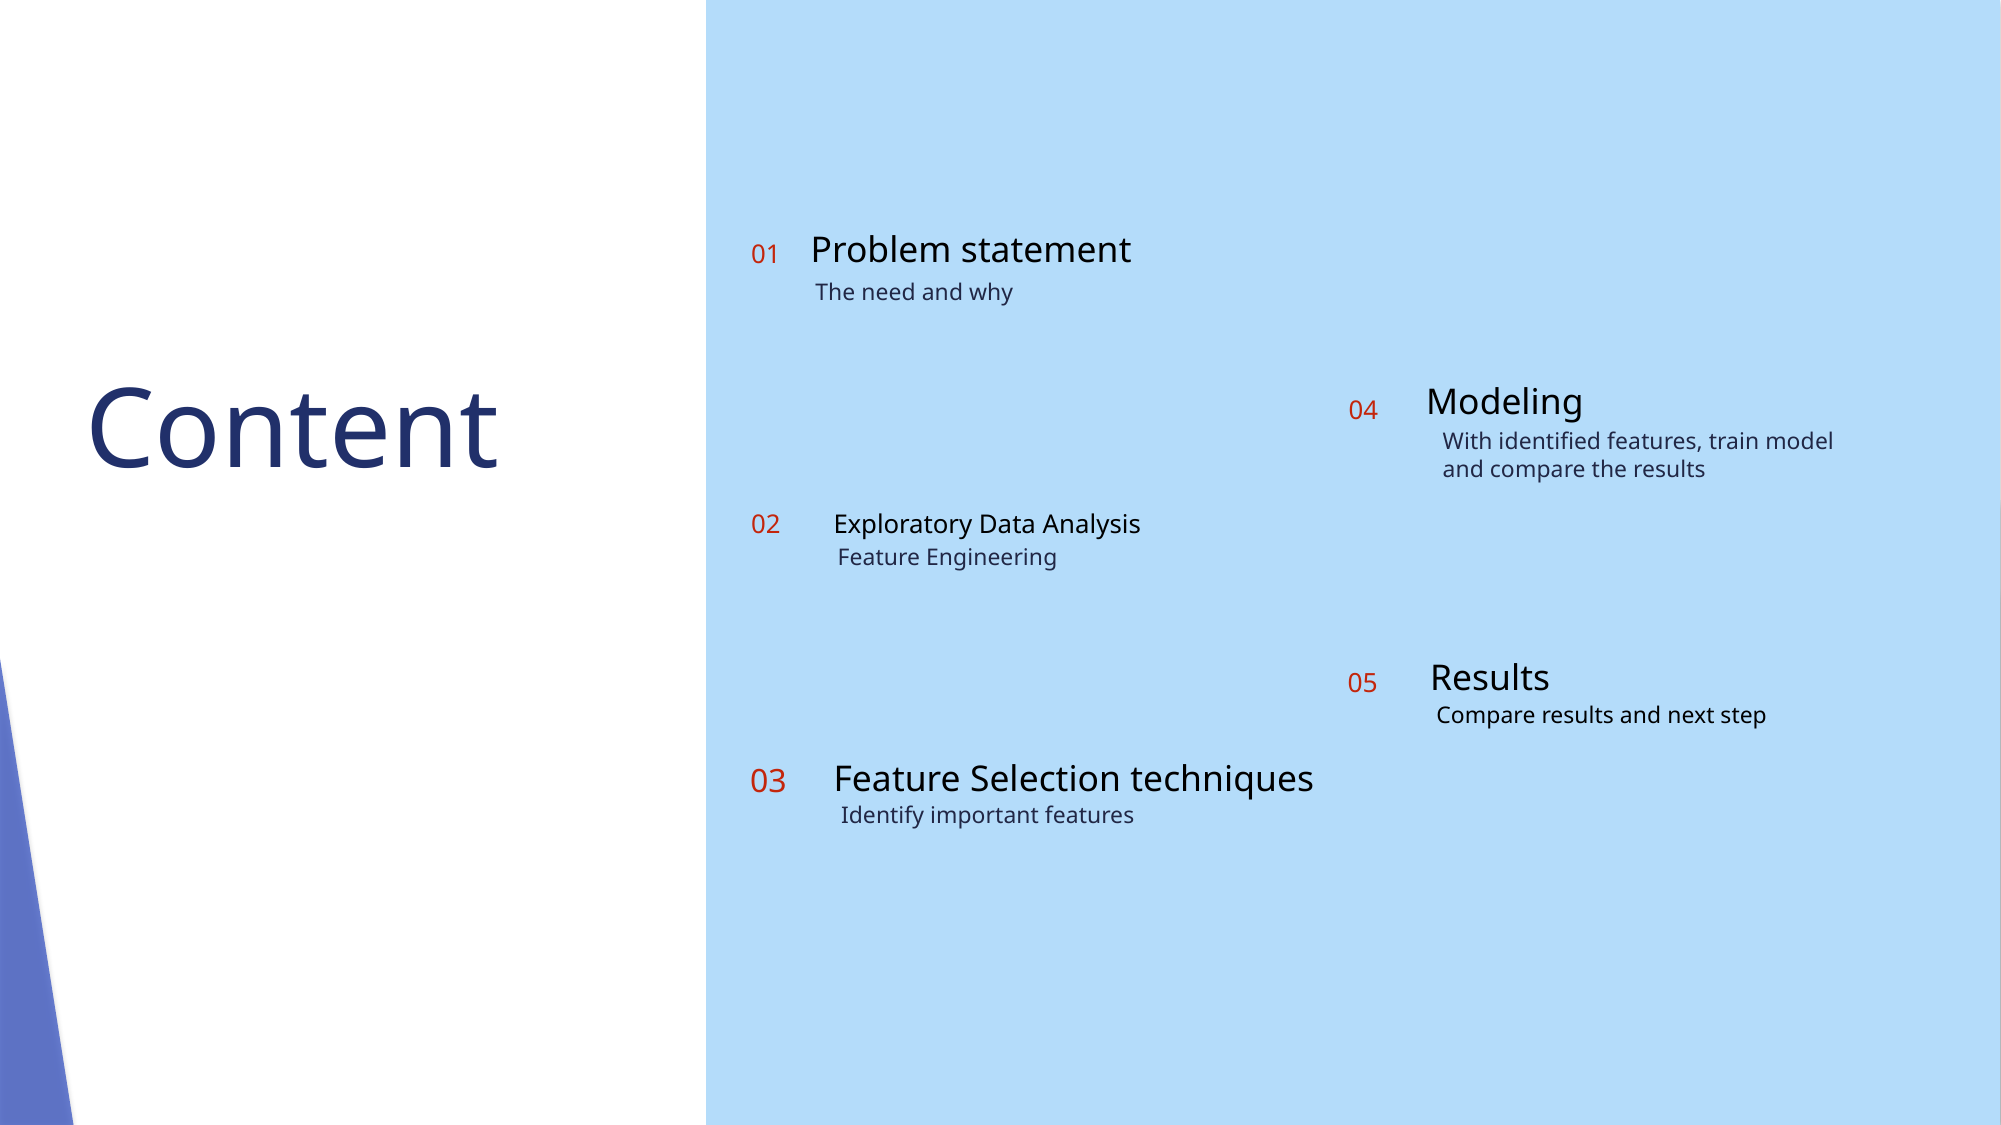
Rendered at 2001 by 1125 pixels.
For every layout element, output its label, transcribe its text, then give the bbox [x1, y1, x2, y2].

list Problem statement [795, 210, 1288, 289]
list The need and why [800, 269, 1200, 320]
text_box Compare results and next step [1421, 692, 1942, 808]
title Content [70, 342, 516, 654]
list 02 [734, 498, 796, 549]
list With identified features, train model and compare the results [1427, 418, 1859, 535]
list Results [1415, 626, 1949, 725]
list Feature Engineering [822, 534, 1292, 628]
text_box Feature Selection techniques [818, 752, 1333, 808]
list 05 [1332, 656, 1393, 707]
list 04 [1332, 384, 1393, 435]
text_box 03 [734, 757, 796, 808]
list Modeling [1411, 373, 1880, 429]
list Exploratory Data Analysis [818, 498, 1250, 549]
list 01 [734, 228, 795, 279]
text_box Identify important features [826, 792, 1257, 909]
